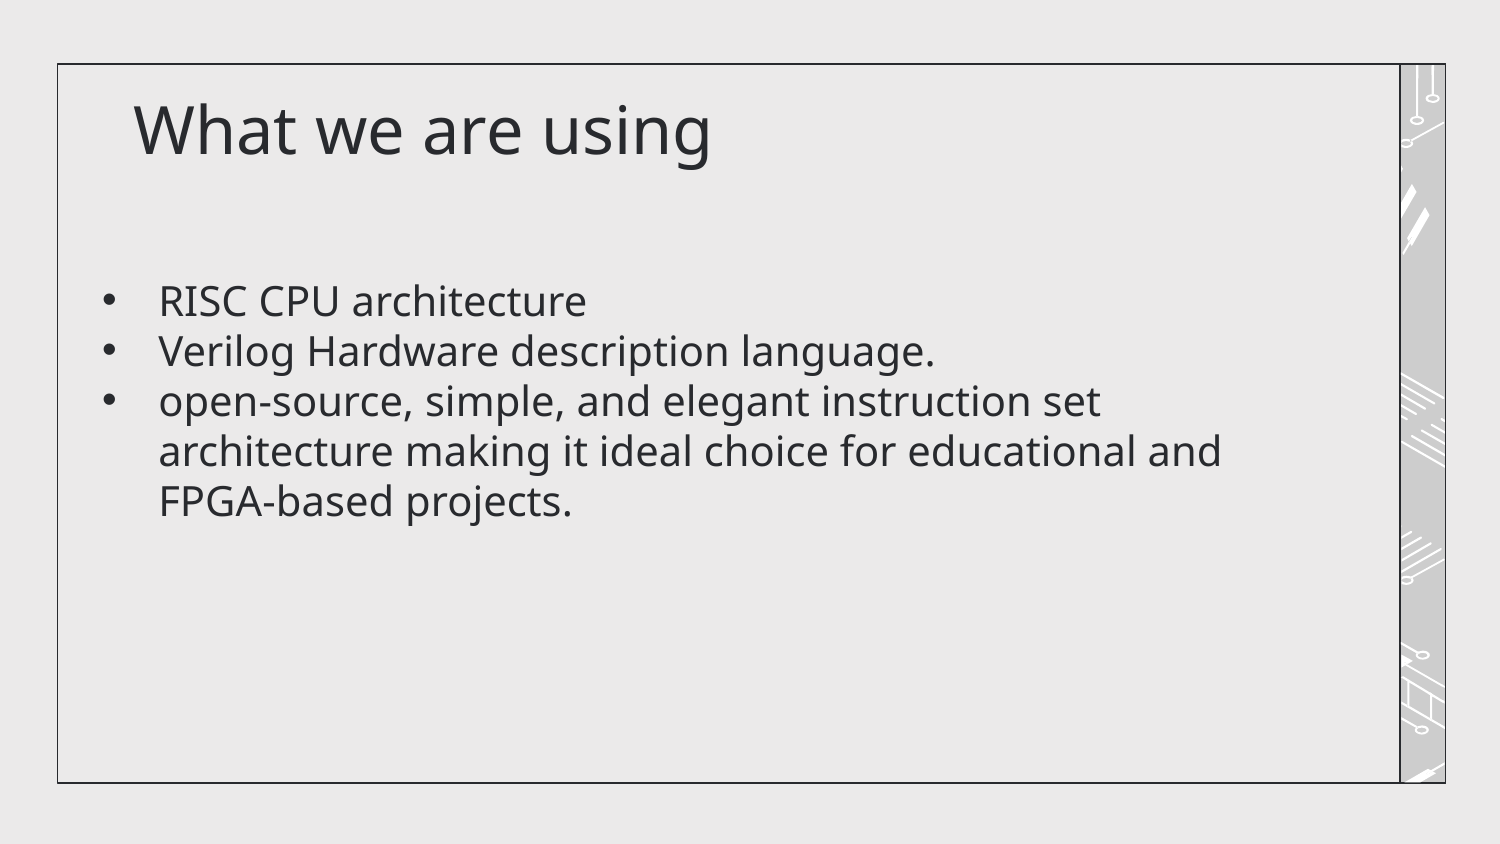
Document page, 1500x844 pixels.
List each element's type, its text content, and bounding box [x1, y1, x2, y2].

subtitle RISC CPU architecture Verilog Hardware description language. open-source, simple, and elegant instruction set architecture making it ideal choice for educational and FPGA-based projects. [87, 231, 1321, 540]
title What we are using [118, 72, 1382, 167]
